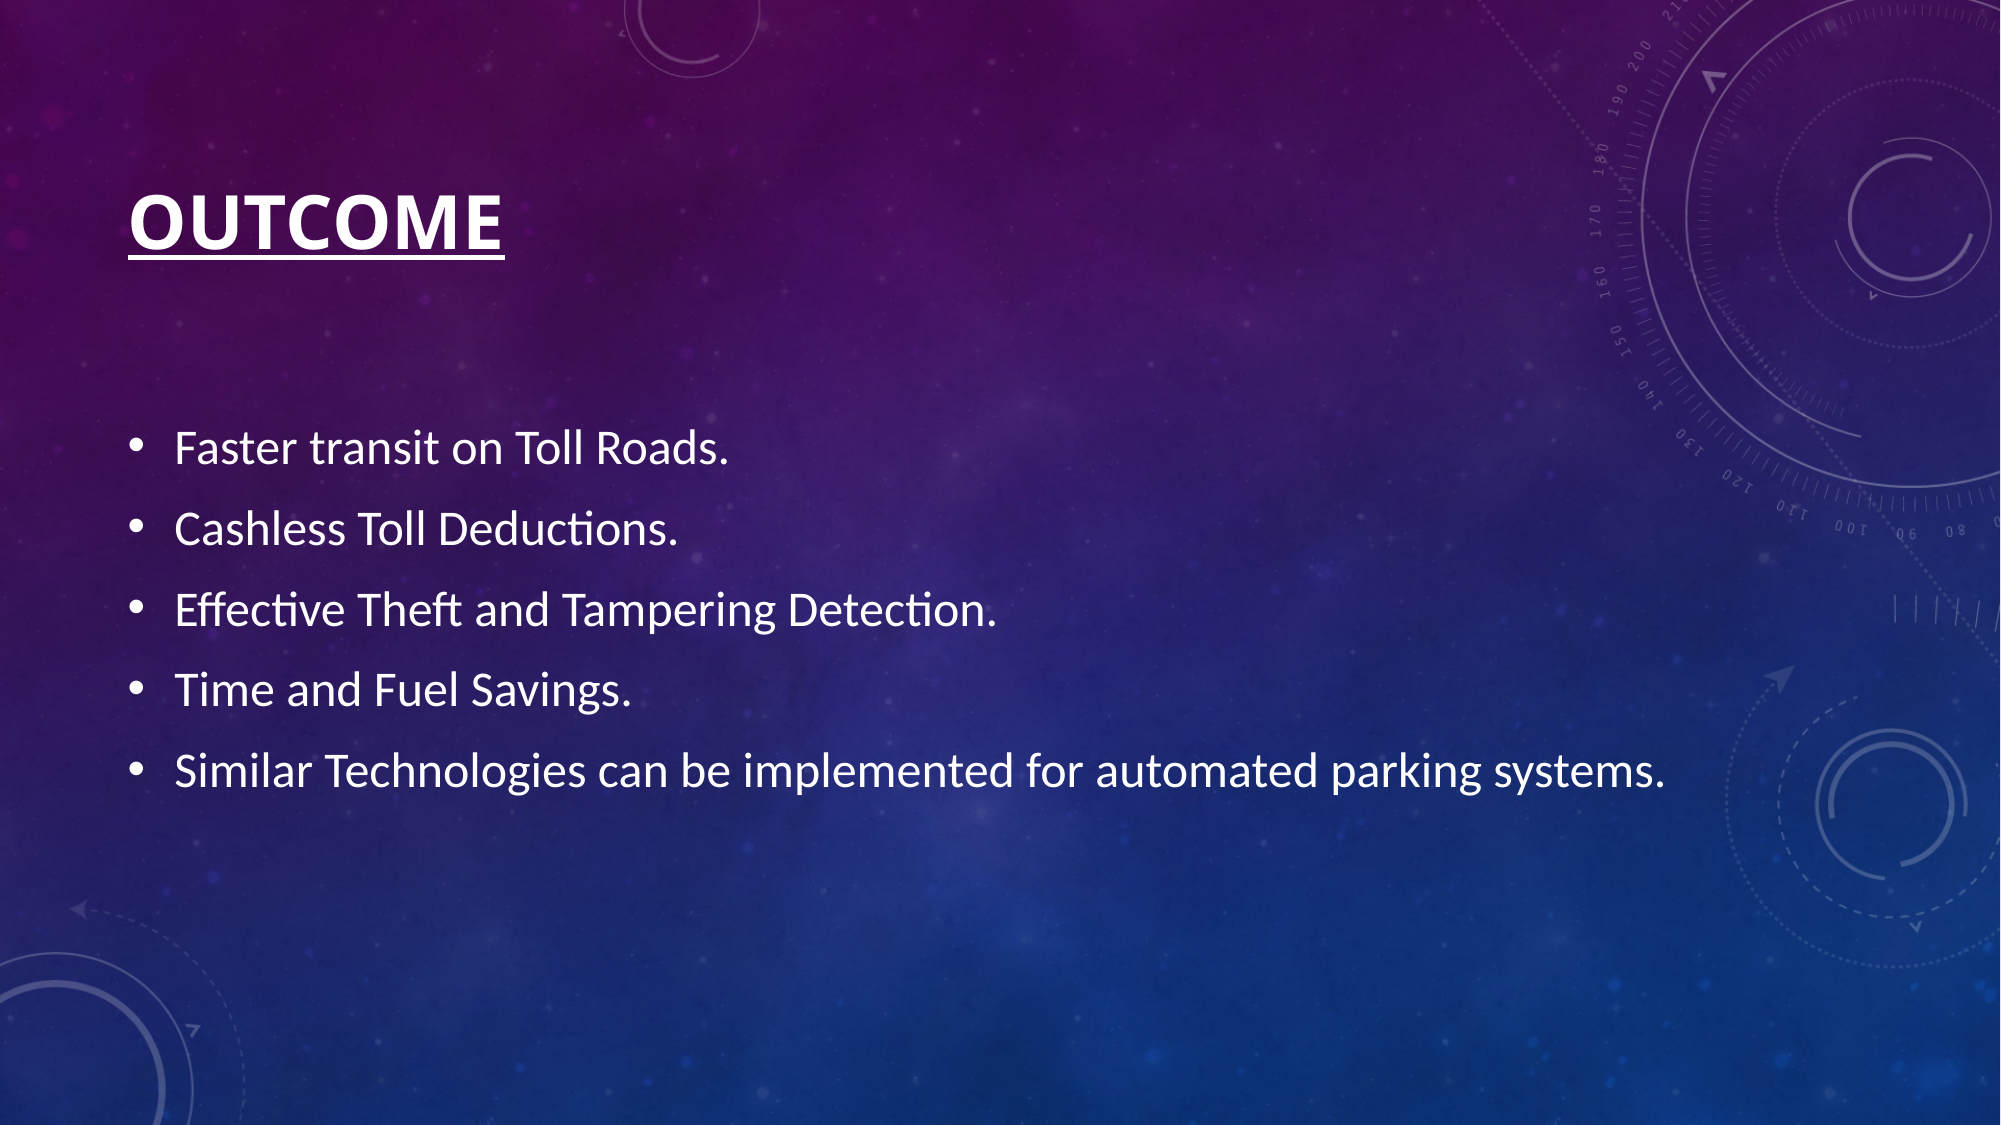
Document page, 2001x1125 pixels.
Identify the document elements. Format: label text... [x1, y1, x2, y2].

title Outcome [112, 99, 1775, 306]
picture [0, 0, 2001, 1125]
list Faster transit on Toll Roads. Cashless Toll Deductions. Effective Theft and Tampering Detection. Time and Fuel Savings. Similar Technologies can be implemented for automated parking systems. [112, 306, 1775, 906]
